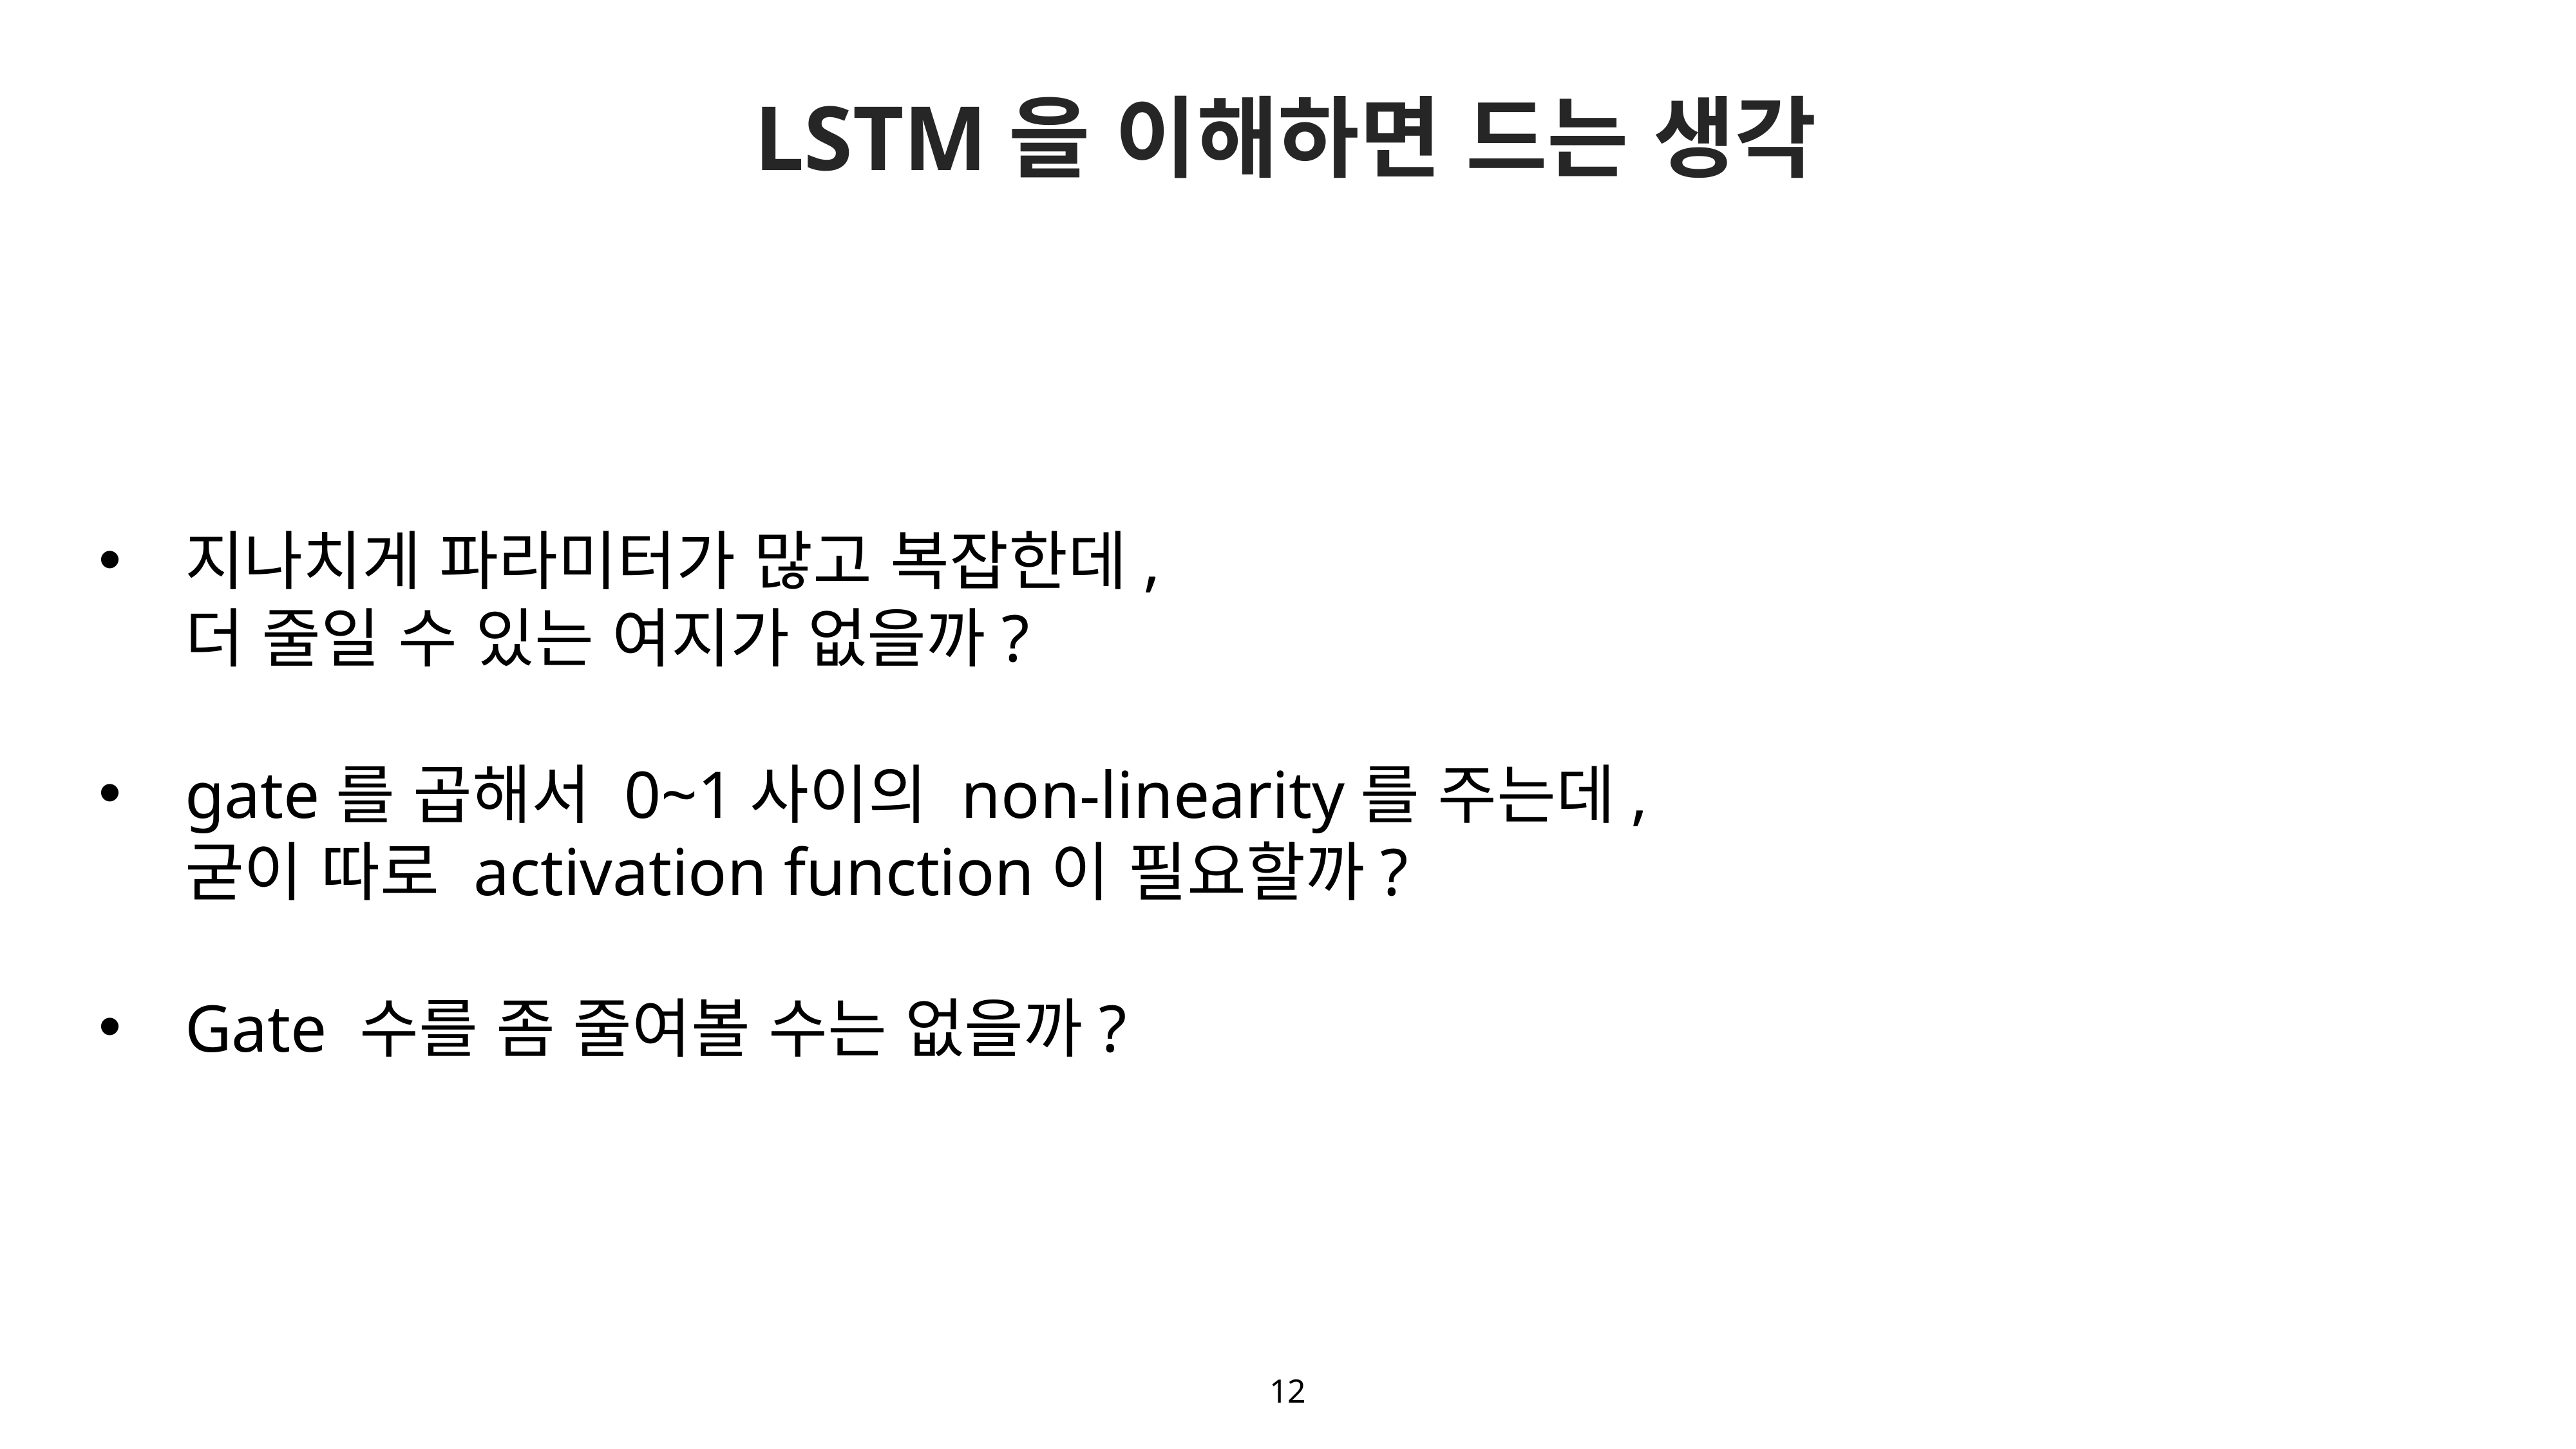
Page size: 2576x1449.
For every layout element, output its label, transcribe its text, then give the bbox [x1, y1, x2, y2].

list 지나치게 파라미터가 많고 복잡한데, 더 줄일 수 있는 여지가 없을까? gate를 곱해서 0~1사이의 non-linearity를 주는데, 굳이 따로 activation function이 필요할까? Gate 수를 좀 줄여볼 수는 없을까? [91, 236, 2485, 1349]
slide_number 12 [1261, 1363, 1315, 1418]
title LSTM을 이해하면 드는 생각 [746, 66, 2576, 205]
